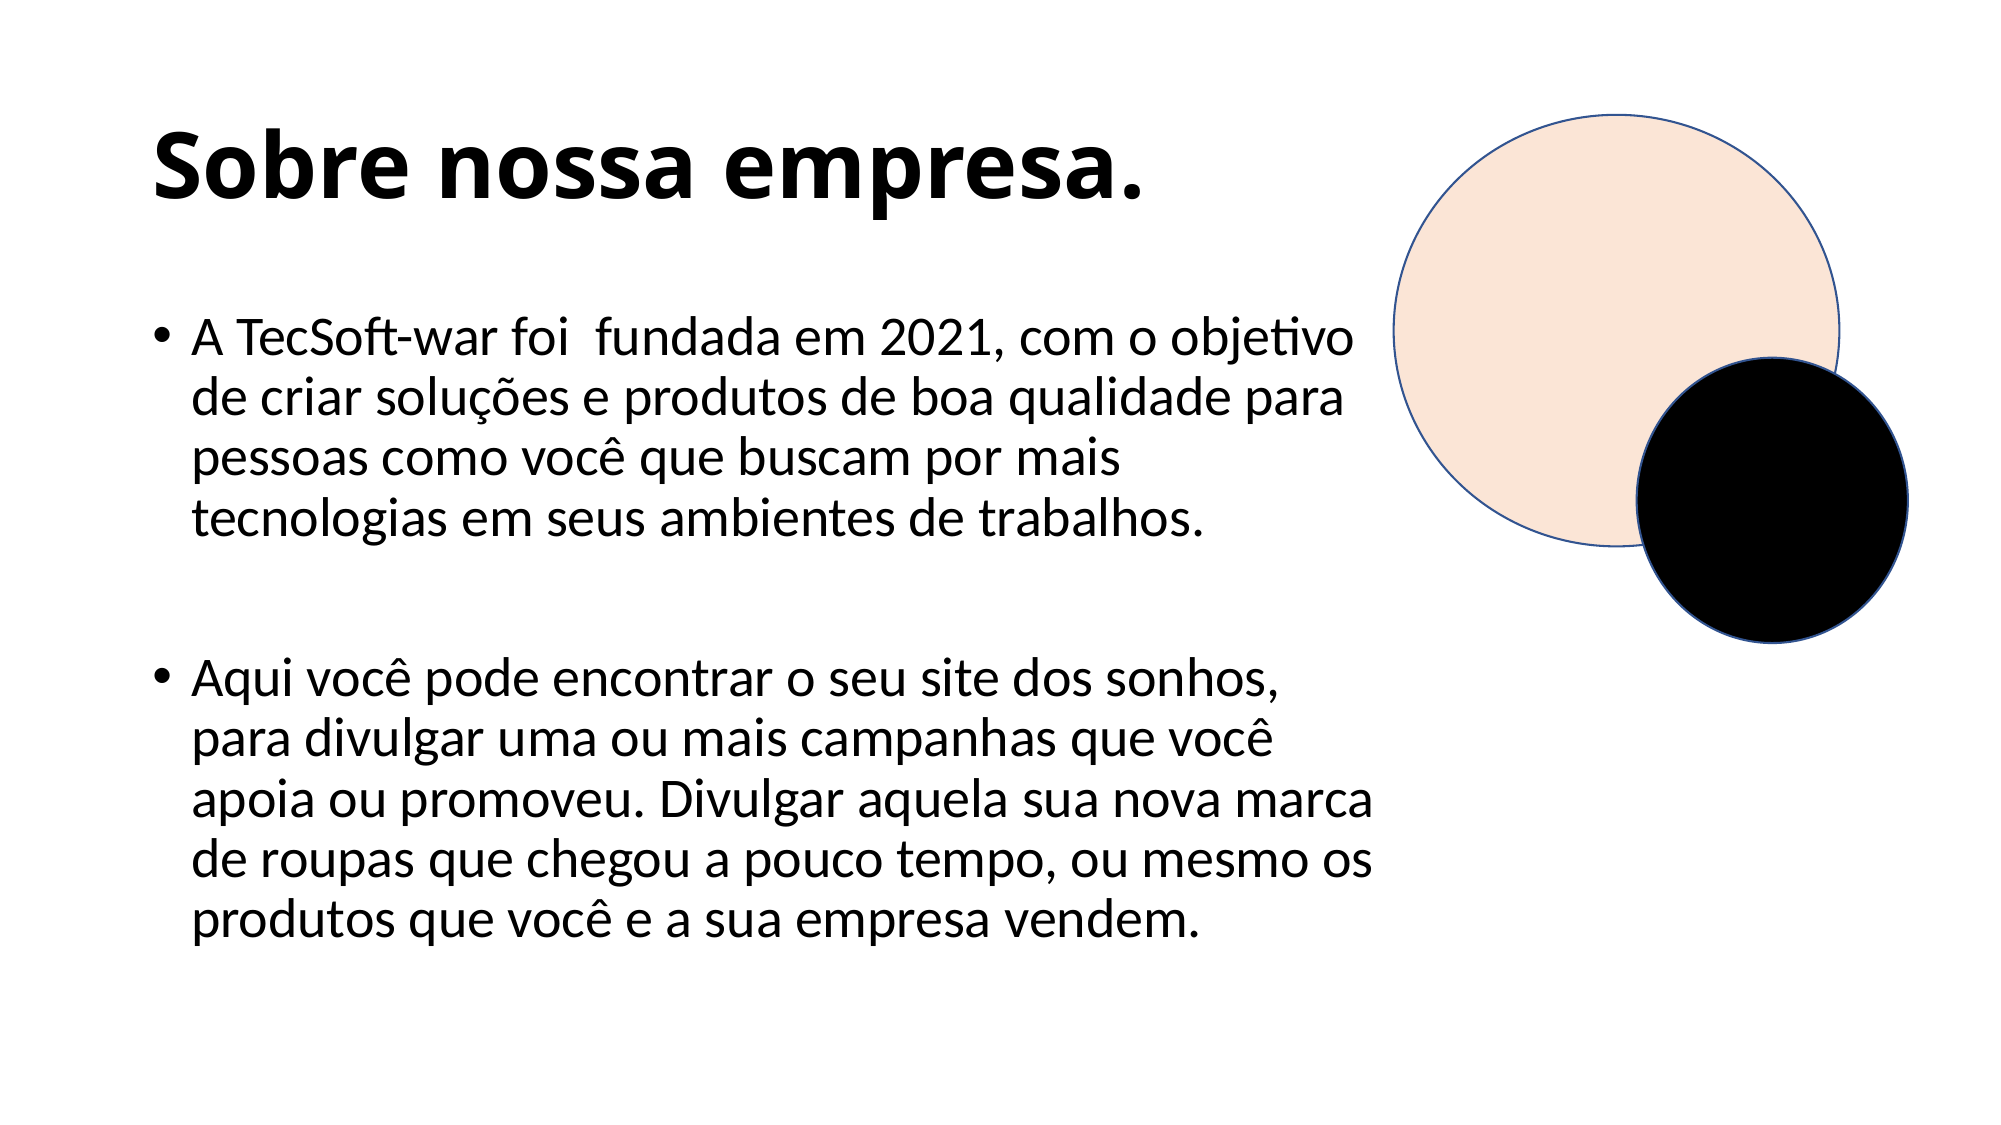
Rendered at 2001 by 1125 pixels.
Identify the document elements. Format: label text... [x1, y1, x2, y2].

text_box [1635, 356, 1909, 645]
list A TecSoft-war foi fundada em 2021, com o objetivo de criar soluções e produtos de boa qualidade para pessoas como você que buscam por mais tecnologias em seus ambientes de trabalhos. Aqui você pode encontrar o seu site dos sonhos, para divulgar uma ou mais campanhas que você apoia ou promoveu. Divulgar aquela sua nova marca de roupas que chegou a pouco tempo, ou mesmo os produtos que você e a sua empresa vendem. [137, 299, 1394, 1014]
text_box [1392, 113, 1841, 548]
title Sobre nossa empresa. [137, 59, 1863, 278]
